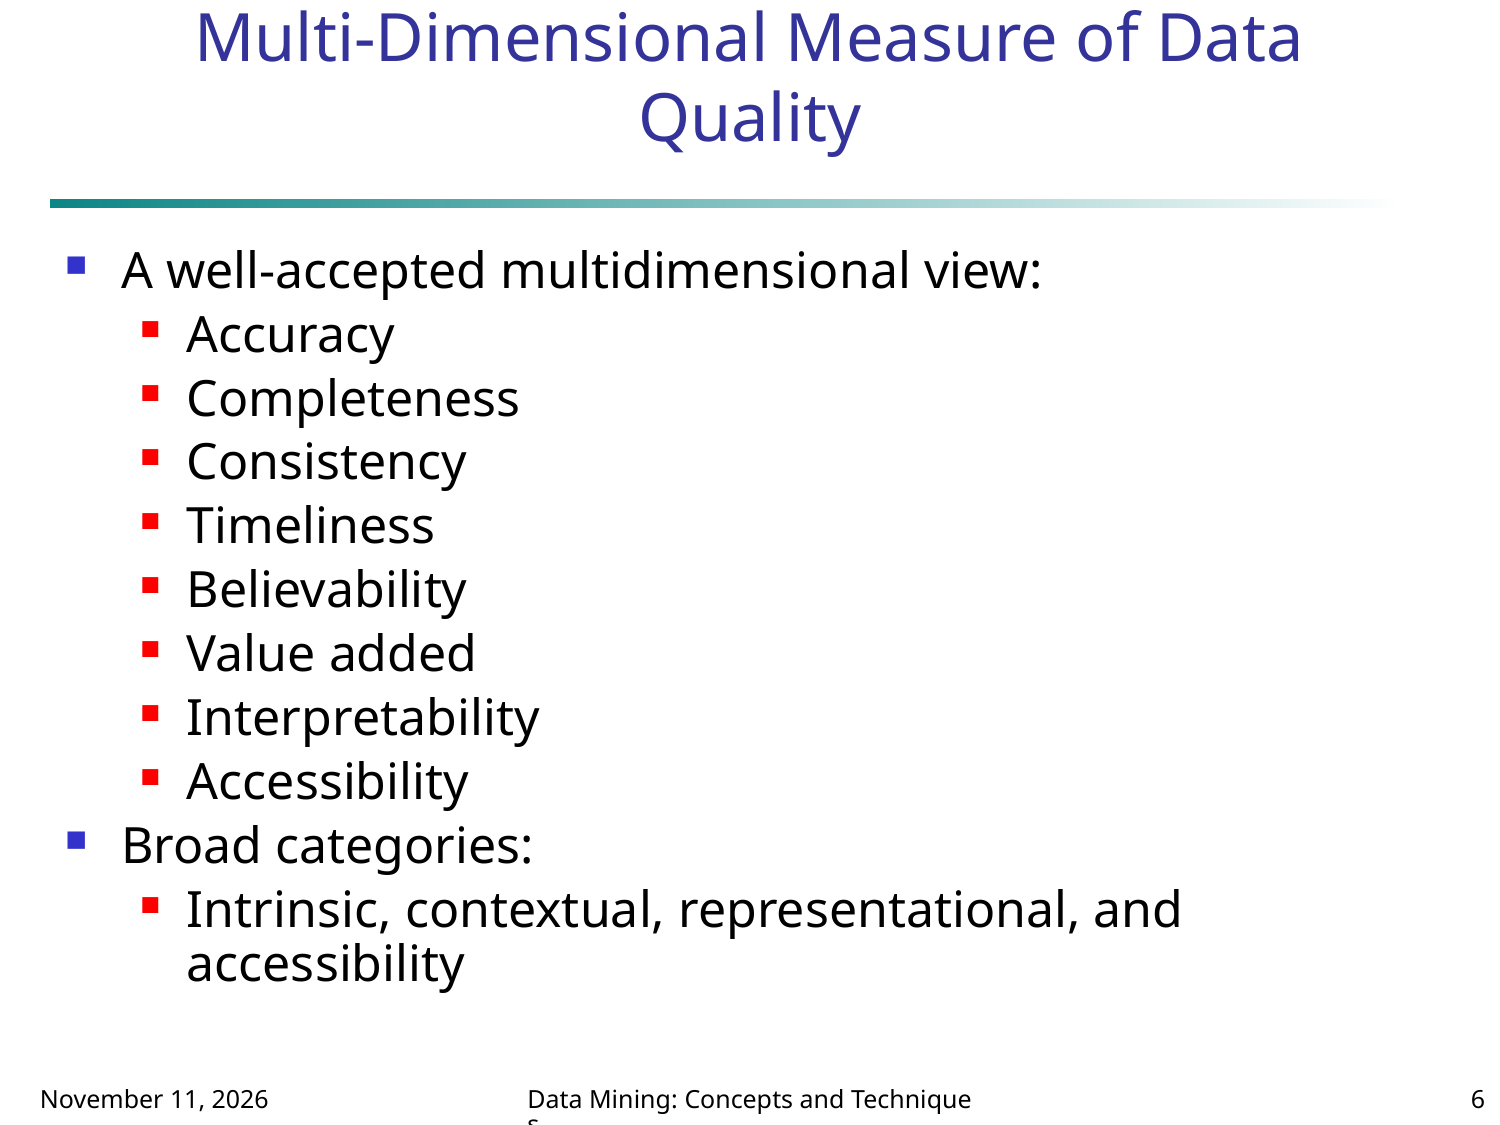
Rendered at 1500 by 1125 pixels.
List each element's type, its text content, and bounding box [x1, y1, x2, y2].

list A well-accepted multidimensional view: Accuracy Completeness Consistency Timeliness Believability Value added Interpretability Accessibility Broad categories: Intrinsic, contextual, representational, and accessibility [49, 237, 1426, 1026]
title Multi-Dimensional Measure of Data Quality [99, 49, 1401, 163]
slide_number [24, 1062, 338, 1125]
footer Data Mining: Concepts and Techniques [512, 1062, 988, 1125]
slide_number 6 [1187, 1062, 1500, 1125]
